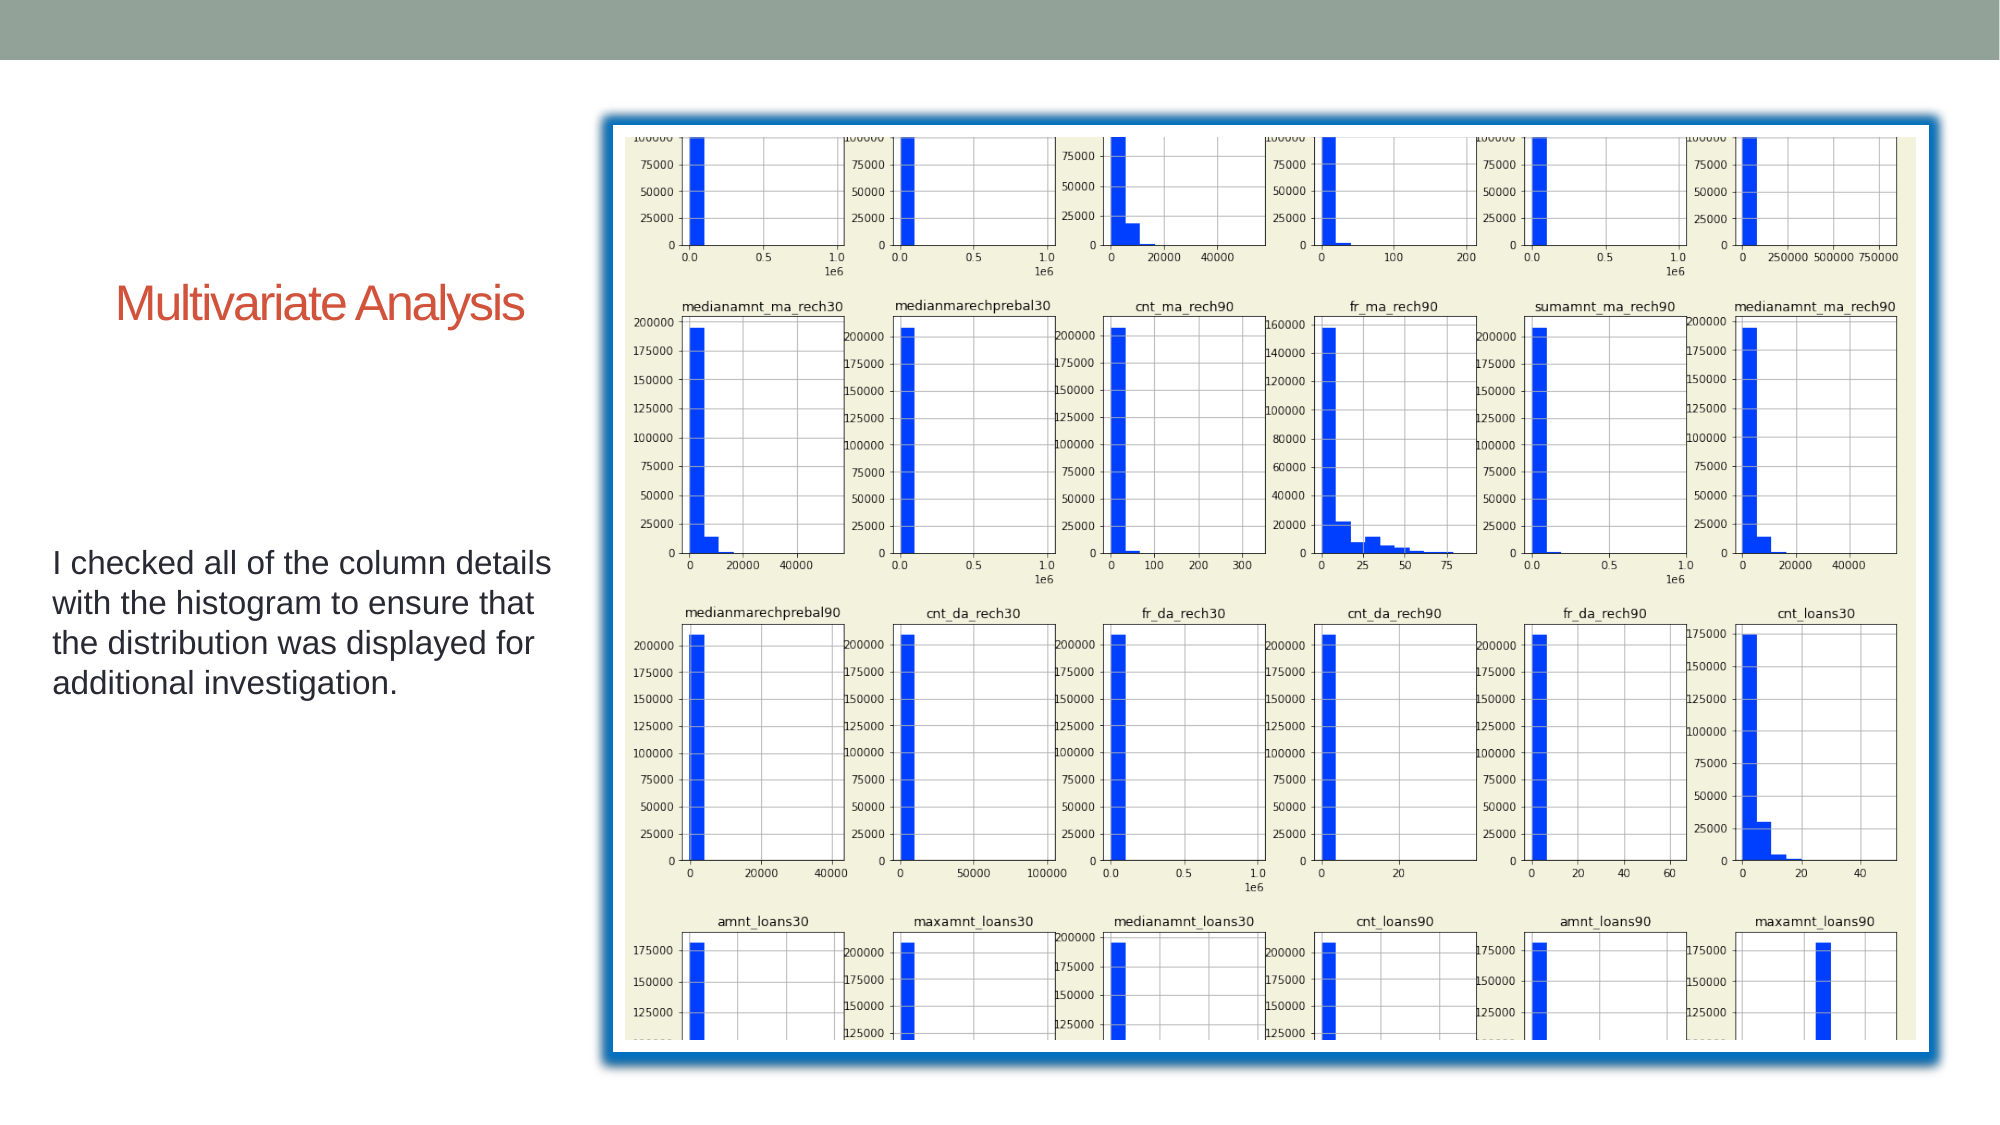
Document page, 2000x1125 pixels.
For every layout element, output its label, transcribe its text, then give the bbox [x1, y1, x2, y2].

title Multivariate Analysis [99, 129, 569, 338]
picture [624, 137, 1917, 1040]
list I checked all of the column details with the histogram to ensure that the distribution was displayed for additional investigation. [37, 533, 588, 863]
